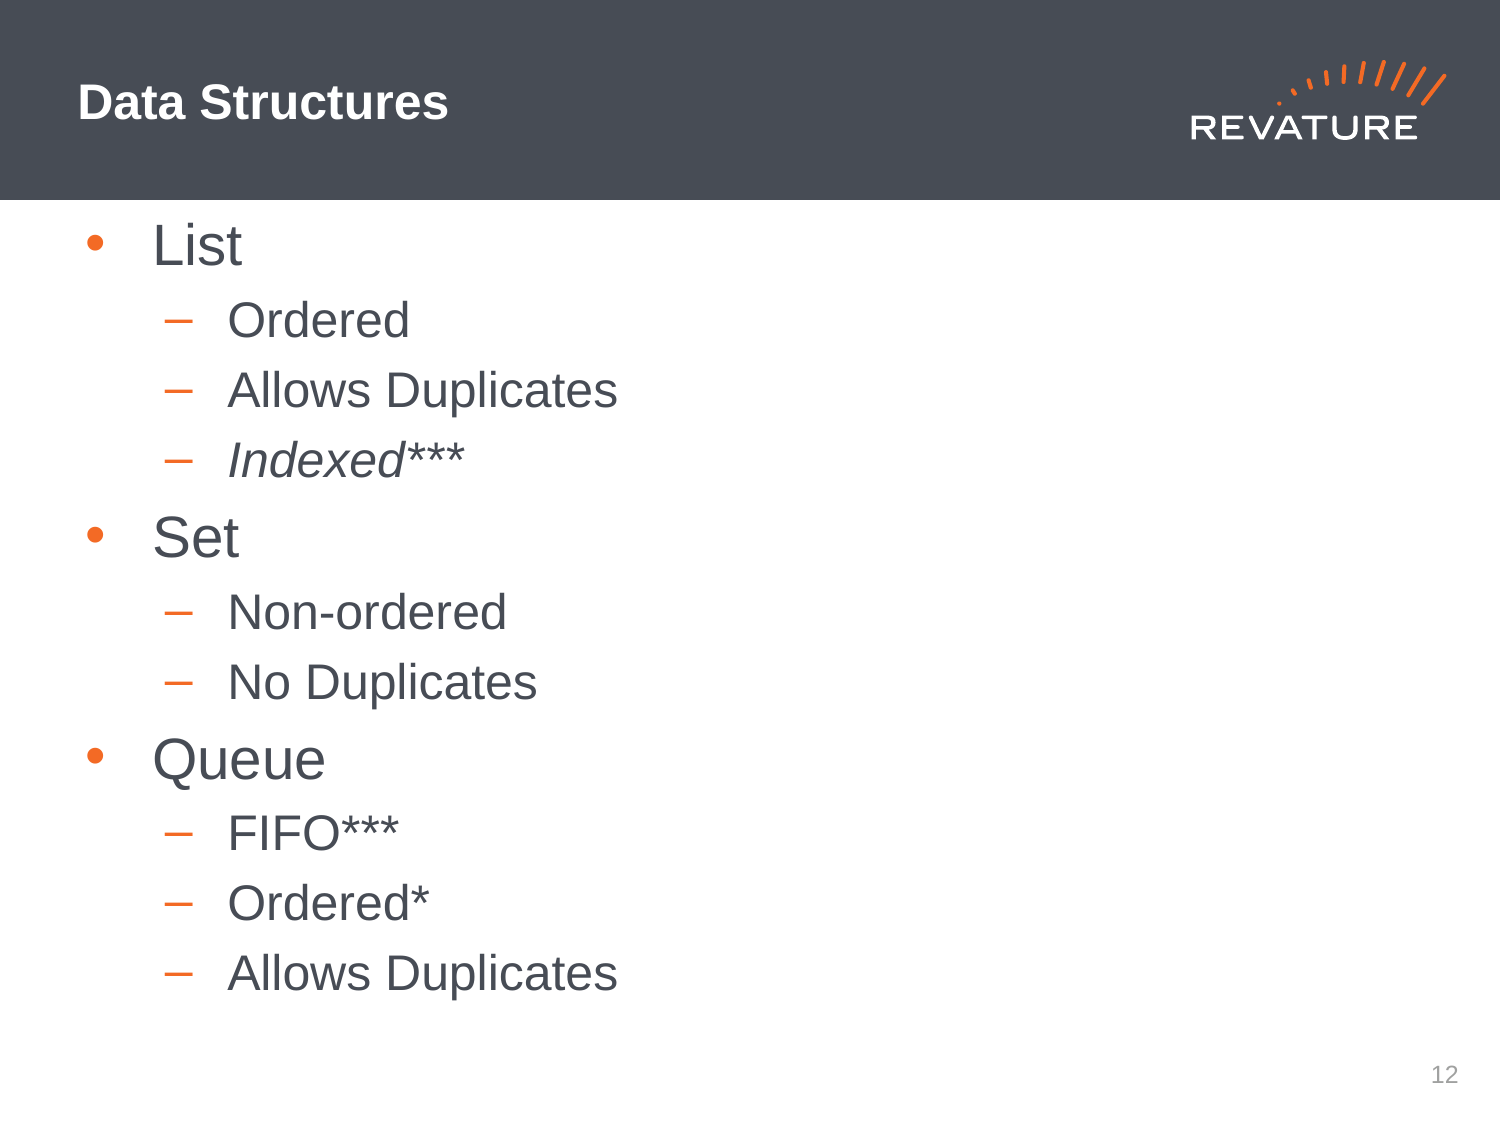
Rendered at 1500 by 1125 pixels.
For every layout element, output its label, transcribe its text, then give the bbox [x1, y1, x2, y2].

title Data Structures [62, 0, 1084, 200]
slide_number 11 [1332, 1043, 1474, 1104]
list List Ordered Allows Duplicates Indexed*** Set Non-ordered No Duplicates Queue FIFO*** Ordered* Allows Duplicates [62, 200, 1438, 1104]
